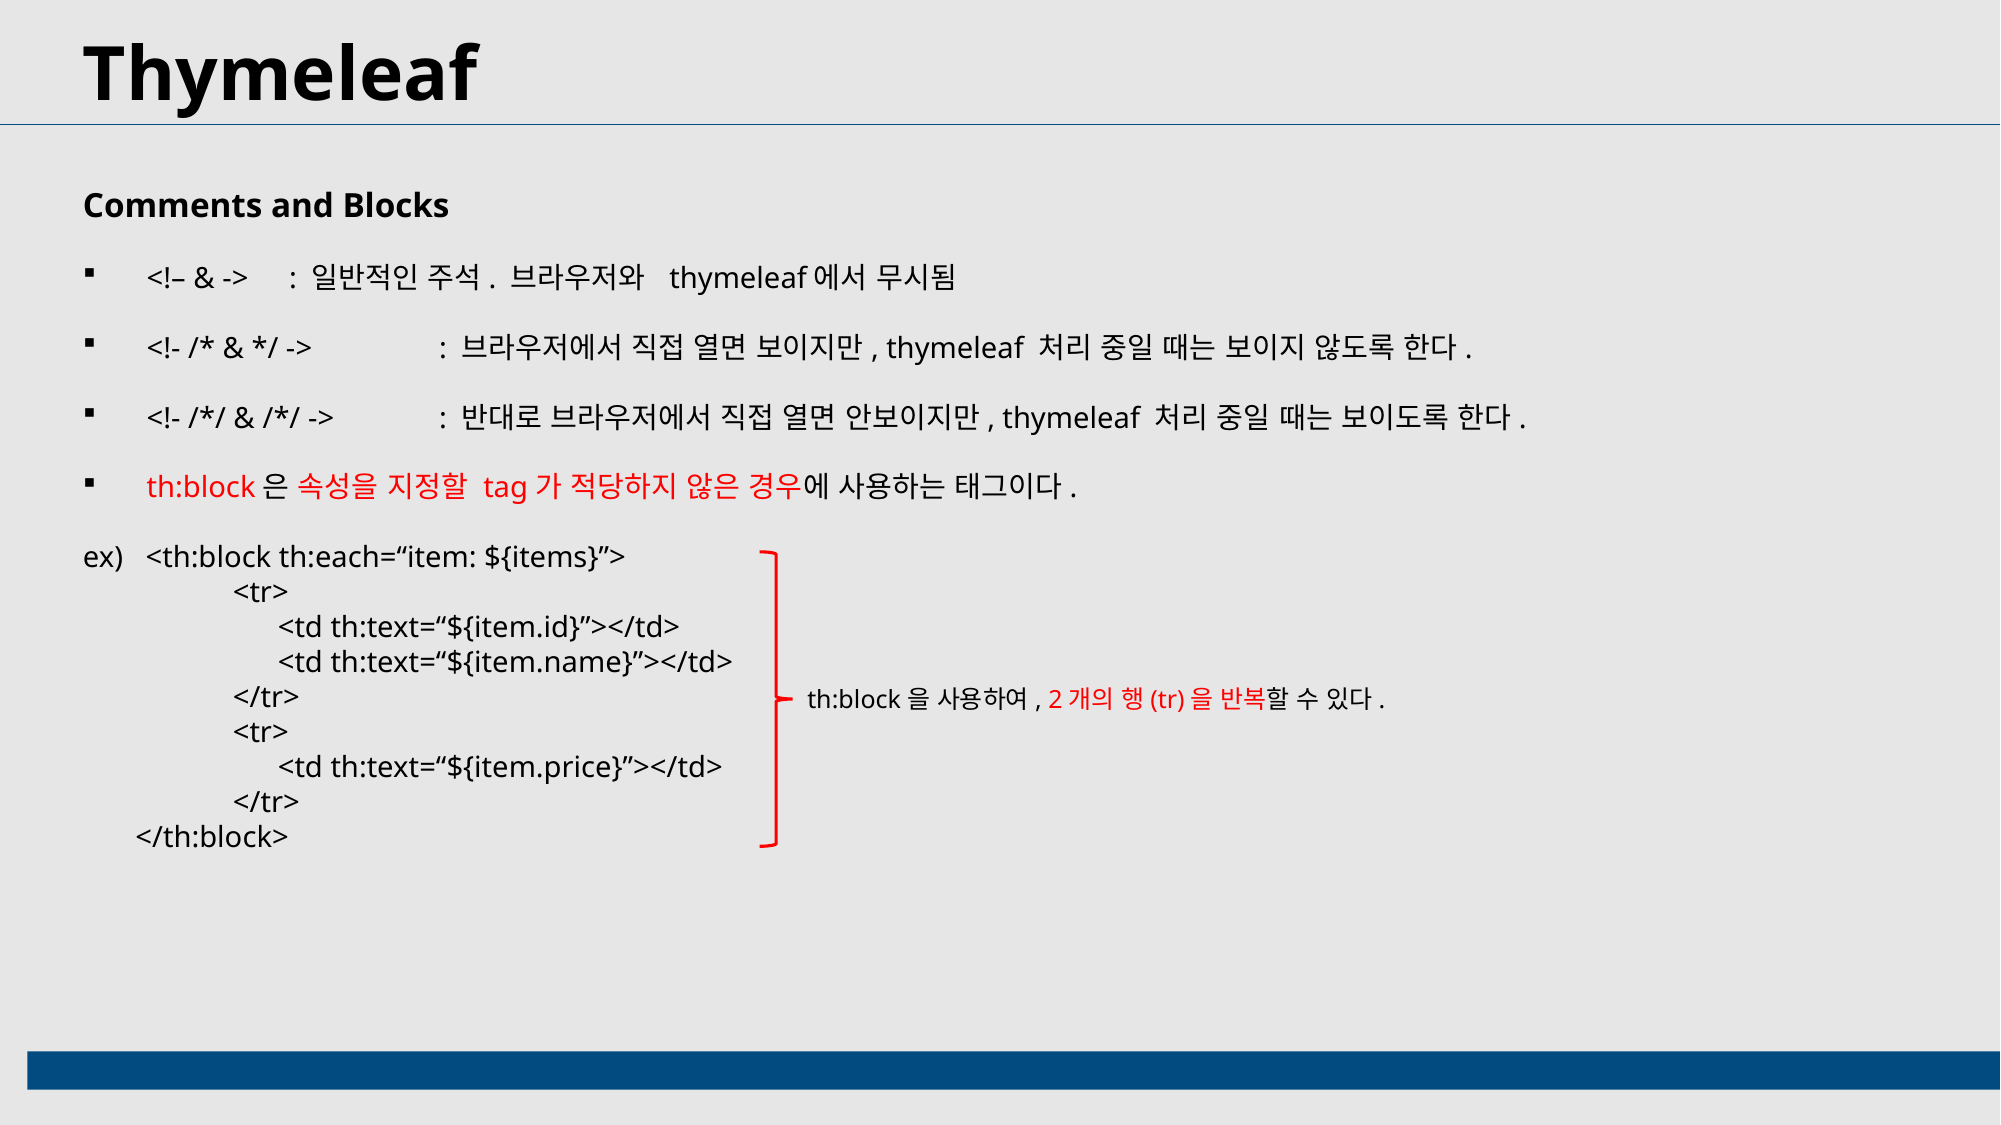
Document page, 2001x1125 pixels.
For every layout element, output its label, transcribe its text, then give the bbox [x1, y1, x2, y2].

text_box Comments and Blocks <!– & -> : 일반적인 주석. 브라우저와 thymeleaf에서 무시됨 <!- /* & */ -> : 브라우저에서 직접 열면 보이지만, thymeleaf 처리 중일 때는 보이지 않도록 한다. <!- /*/ & /*/ -> : 반대로 브라우저에서 직접 열면 안보이지만, thymeleaf 처리 중일 때는 보이도록 한다. th:block은 속성을 지정할 tag가 적당하지 않은 경우에 사용하는 태그이다. ex) <th:block th:each=“item: ${items}”> <tr> <td th:text=“${item.id}”></td> <td th:text=“${item.name}”></td> </tr> <tr> <td th:text=“${item.price}”></td> </tr> </th:block> [68, 156, 1906, 861]
text_box [759, 551, 792, 847]
text_box th:block을 사용하여, 2개의 행(tr)을 반복할 수 있다. [792, 676, 1414, 722]
text_box [26, 1050, 2000, 1091]
text_box Thymeleaf [68, 18, 1375, 124]
